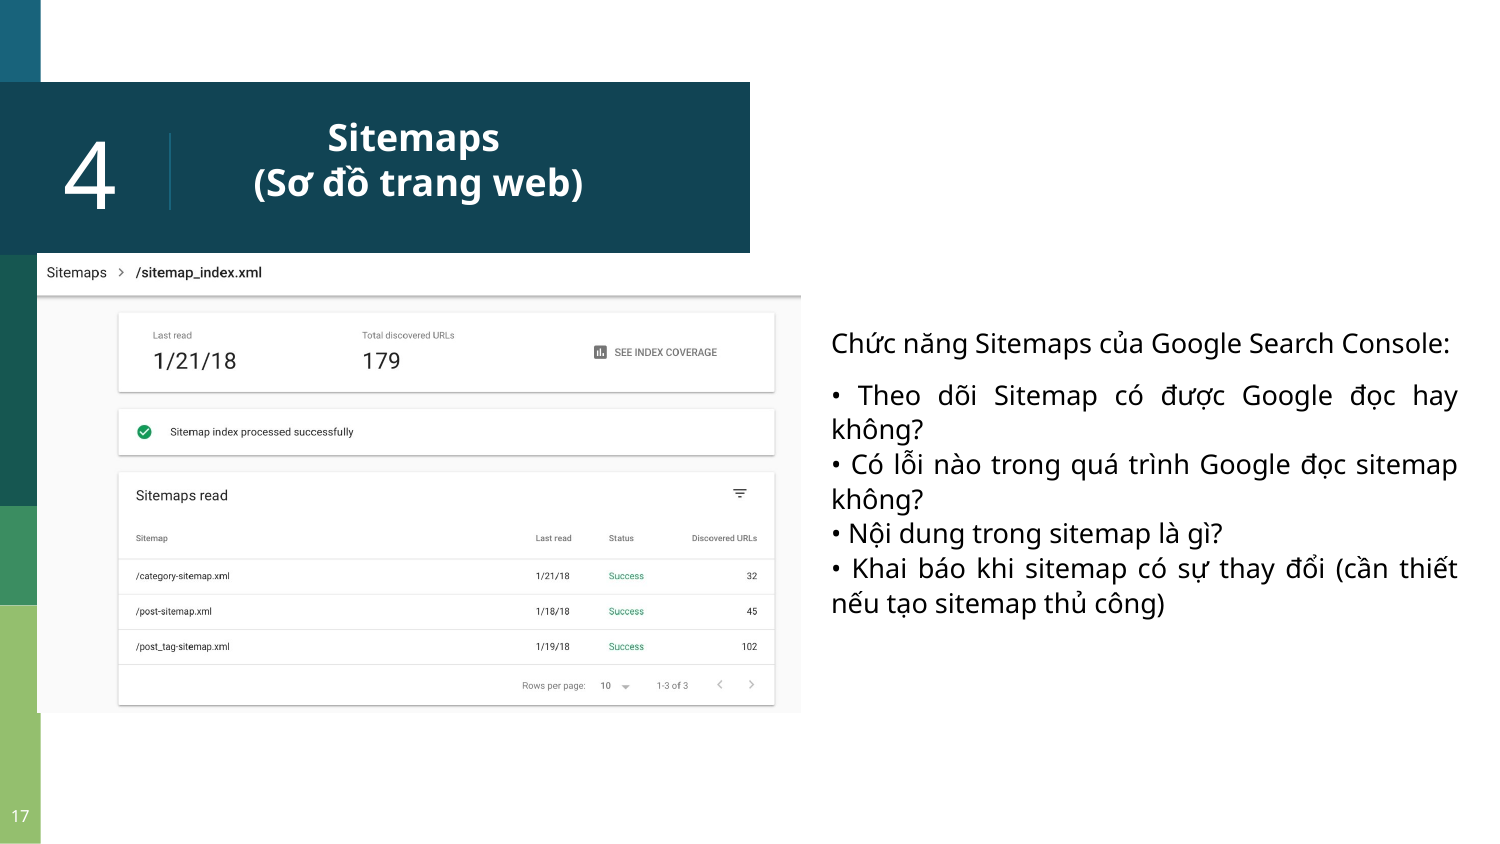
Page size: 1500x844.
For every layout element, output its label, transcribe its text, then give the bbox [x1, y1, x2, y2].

slide_number 17 [0, 790, 49, 844]
picture [36, 253, 801, 714]
text_box 4 [48, 108, 113, 236]
text_box Chức năng Sitemaps của Google Search Console: • Theo dõi Sitemap có được Google đọc hay không? • Có lỗi nào trong quá trình Google đọc sitemap không? • Nội dung trong sitemap là gì? • Khai báo khi sitemap có sự thay đổi (cần thiết nếu tạo sitemap thủ công) [816, 316, 1473, 676]
title Sitemaps (Sơ đồ trang web) [155, 97, 682, 252]
